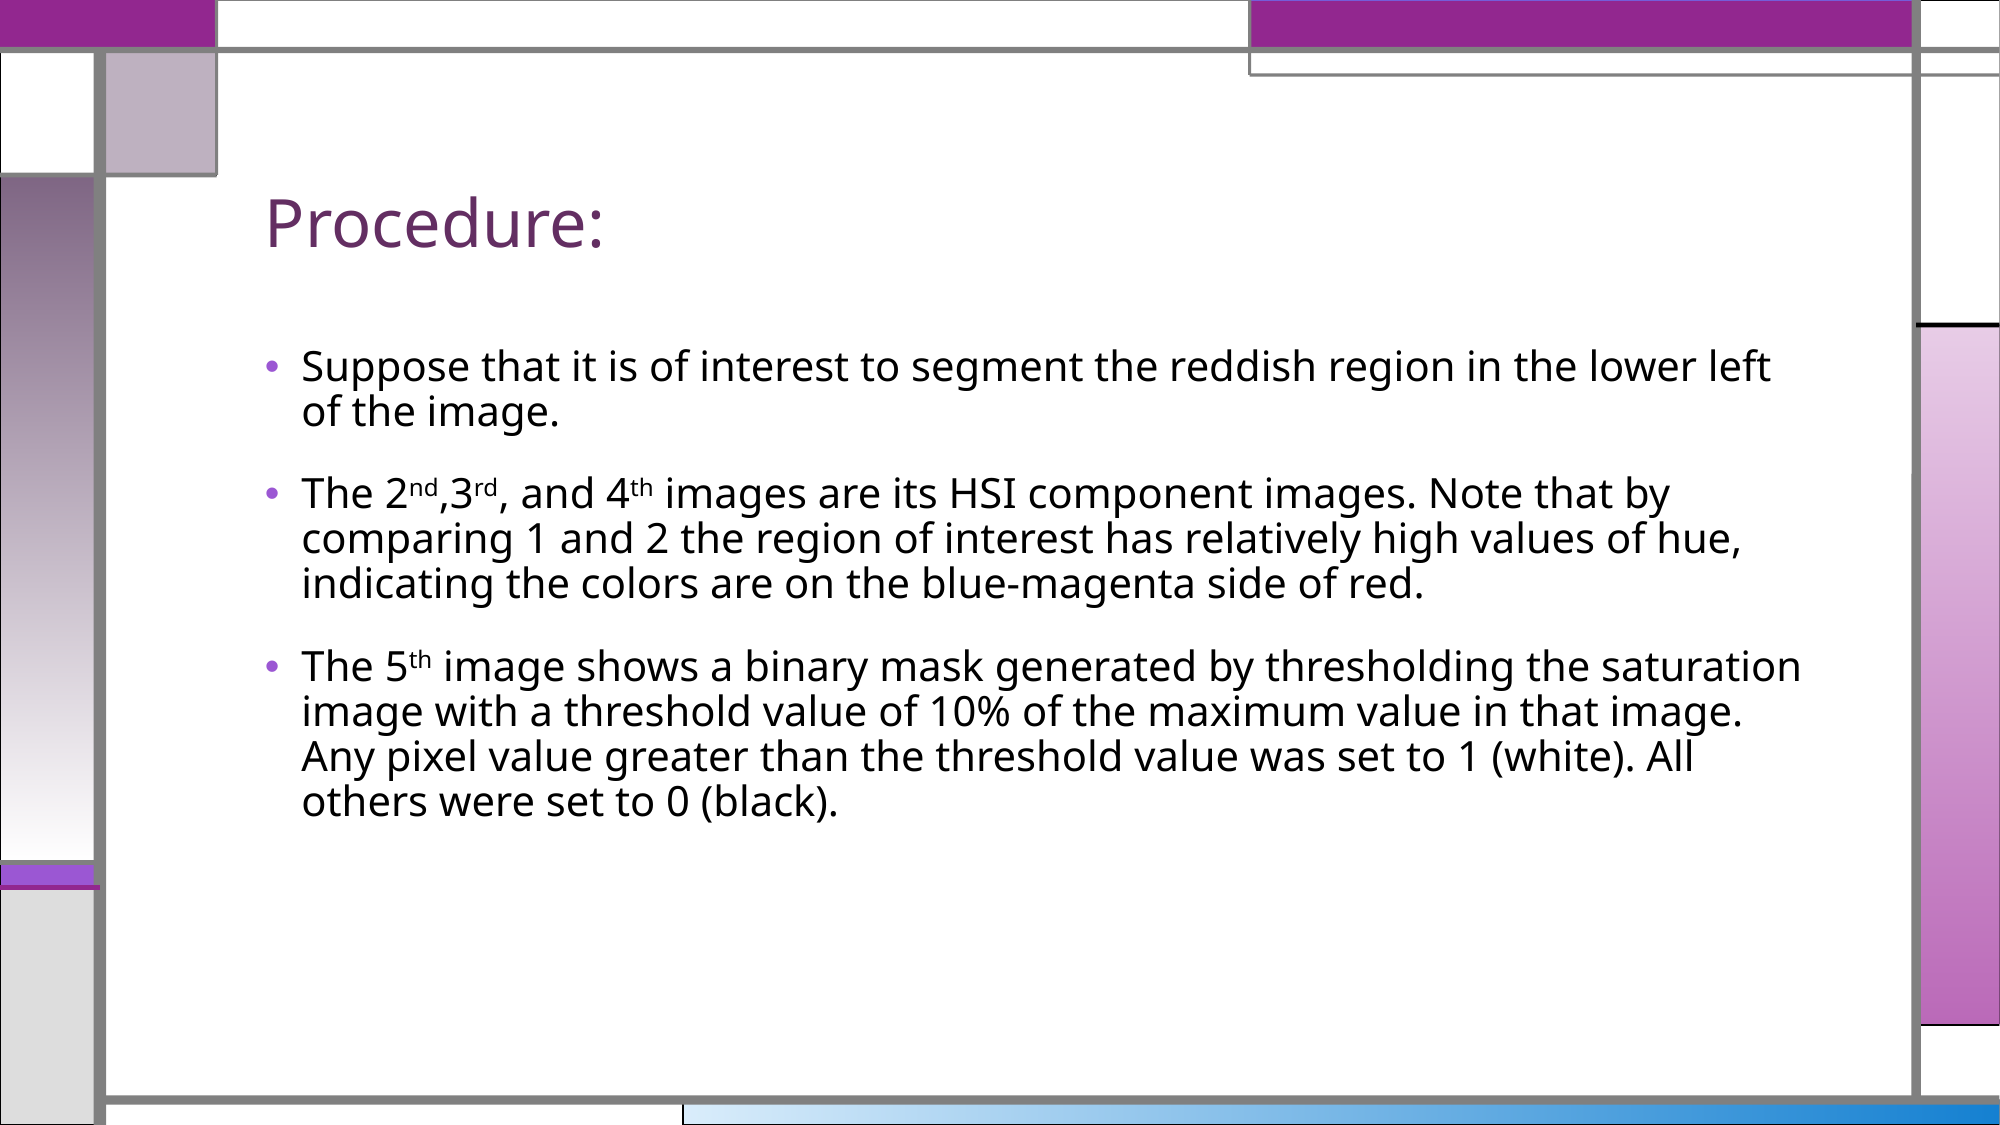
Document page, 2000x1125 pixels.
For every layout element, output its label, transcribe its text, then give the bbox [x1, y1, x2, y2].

list Suppose that it is of interest to segment the reddish region in the lower left of the image. The 2nd,3rd, and 4th images are its HSI component images. Note that by comparing 1 and 2 the region of interest has relatively high values of hue, indicating the colors are on the blue-magenta side of red. The 5th image shows a binary mask generated by thresholding the saturation image with a threshold value of 10% of the maximum value in that image. Any pixel value greater than the threshold value was set to 1 (white). All others were set to 0 (black). [249, 338, 1825, 988]
title Procedure: [249, 137, 1825, 338]
